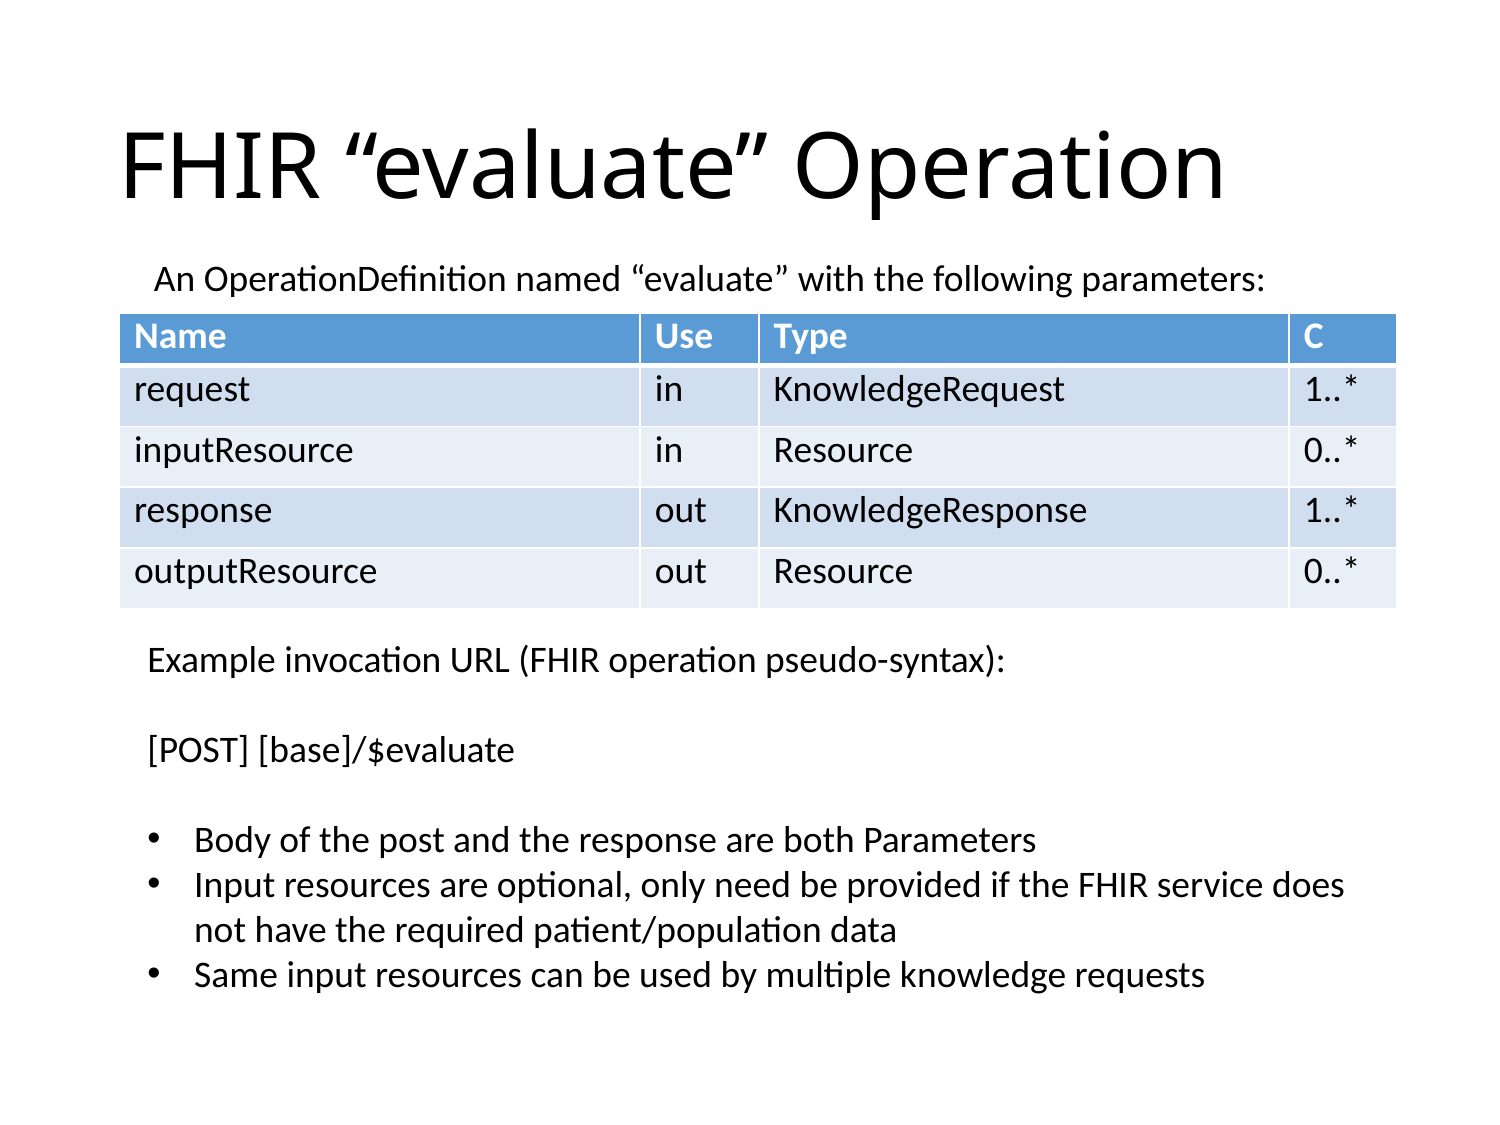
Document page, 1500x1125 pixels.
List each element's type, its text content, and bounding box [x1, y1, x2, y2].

table_cell Resource [760, 427, 1288, 486]
table_cell 0..* [1290, 549, 1396, 608]
table_cell KnowledgeRequest [760, 368, 1288, 426]
table_header Use [641, 314, 758, 363]
table_header Type [760, 314, 1288, 363]
table_header C [1290, 314, 1396, 363]
table_cell request [120, 368, 639, 426]
table_cell KnowledgeResponse [760, 488, 1288, 547]
table_cell in [641, 368, 758, 426]
table_cell Resource [760, 549, 1288, 608]
table_cell outputResource [120, 549, 639, 608]
table_cell 0..* [1290, 427, 1396, 486]
table_cell out [641, 488, 758, 547]
text_box An OperationDefinition named “evaluate” with the following parameters: [139, 246, 1283, 307]
table_cell 1..* [1290, 368, 1396, 426]
text_box Example invocation URL (FHIR operation pseudo-syntax): [POST] [base]/$evaluate Body of the post and the response are both Parameters Input resources are optional, only need be provided if the FHIR service does not have the required patient/population data Same input resources can be used by multiple knowledge requests [132, 627, 1410, 1003]
table_cell out [641, 549, 758, 608]
title FHIR “evaluate” Operation [103, 59, 1397, 278]
table_cell inputResource [120, 427, 639, 486]
table_header Name [120, 314, 639, 363]
table_cell 1..* [1290, 488, 1396, 547]
table_cell in [641, 427, 758, 486]
table_cell response [120, 488, 639, 547]
